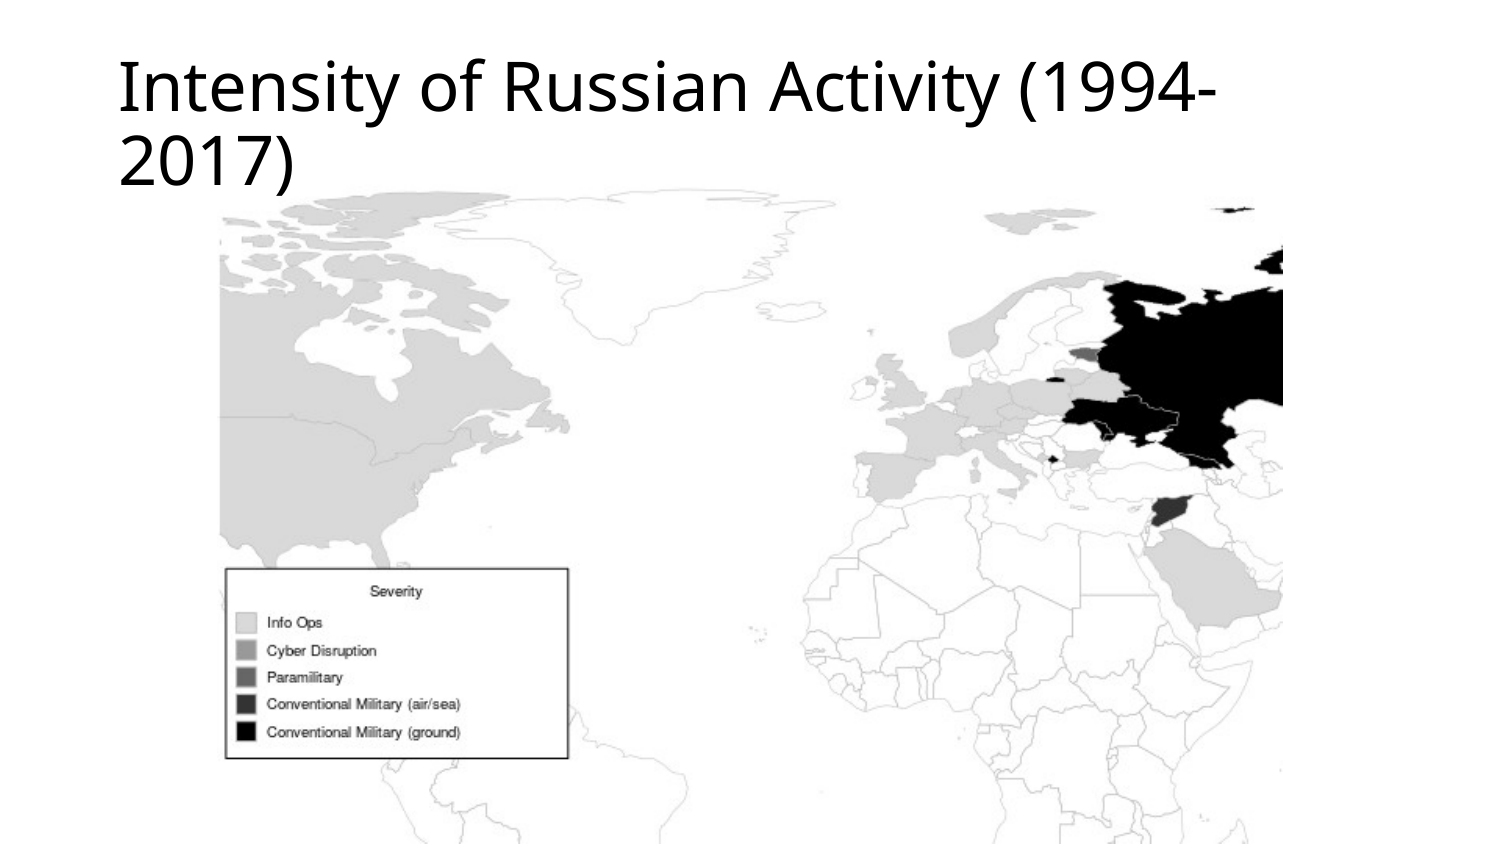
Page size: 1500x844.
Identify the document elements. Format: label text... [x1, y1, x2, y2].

picture [217, 160, 1283, 844]
title Intensity of Russian Activity (1994-2017) [103, 44, 1397, 208]
